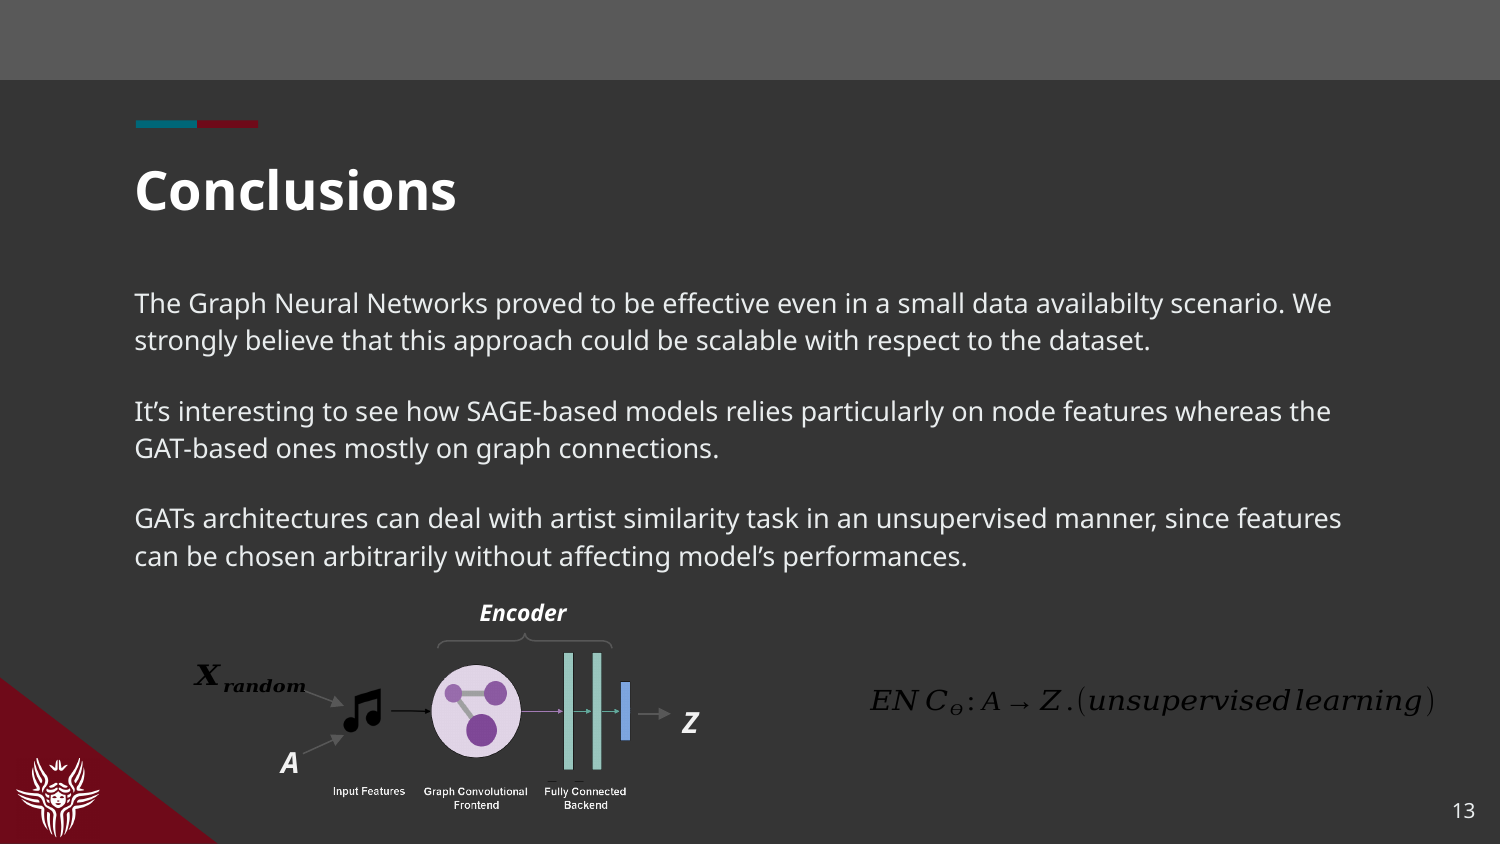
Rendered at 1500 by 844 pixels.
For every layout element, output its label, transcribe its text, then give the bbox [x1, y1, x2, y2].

picture [16, 758, 100, 839]
list The Graph Neural Networks proved to be effective even in a small data availabilty scenario. We strongly believe that this approach could be scalable with respect to the dataset. It’s interesting to see how SAGE-based models relies particularly on node features whereas the GAT-based ones mostly on graph connections. GATs architectures can deal with artist similarity task in an unsupervised manner, since features can be chosen arbitrarily without affecting model’s performances. [119, 266, 1381, 805]
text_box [266, 590, 702, 815]
slide_number 13 [1400, 779, 1491, 844]
title Conclusions [119, 141, 1381, 230]
